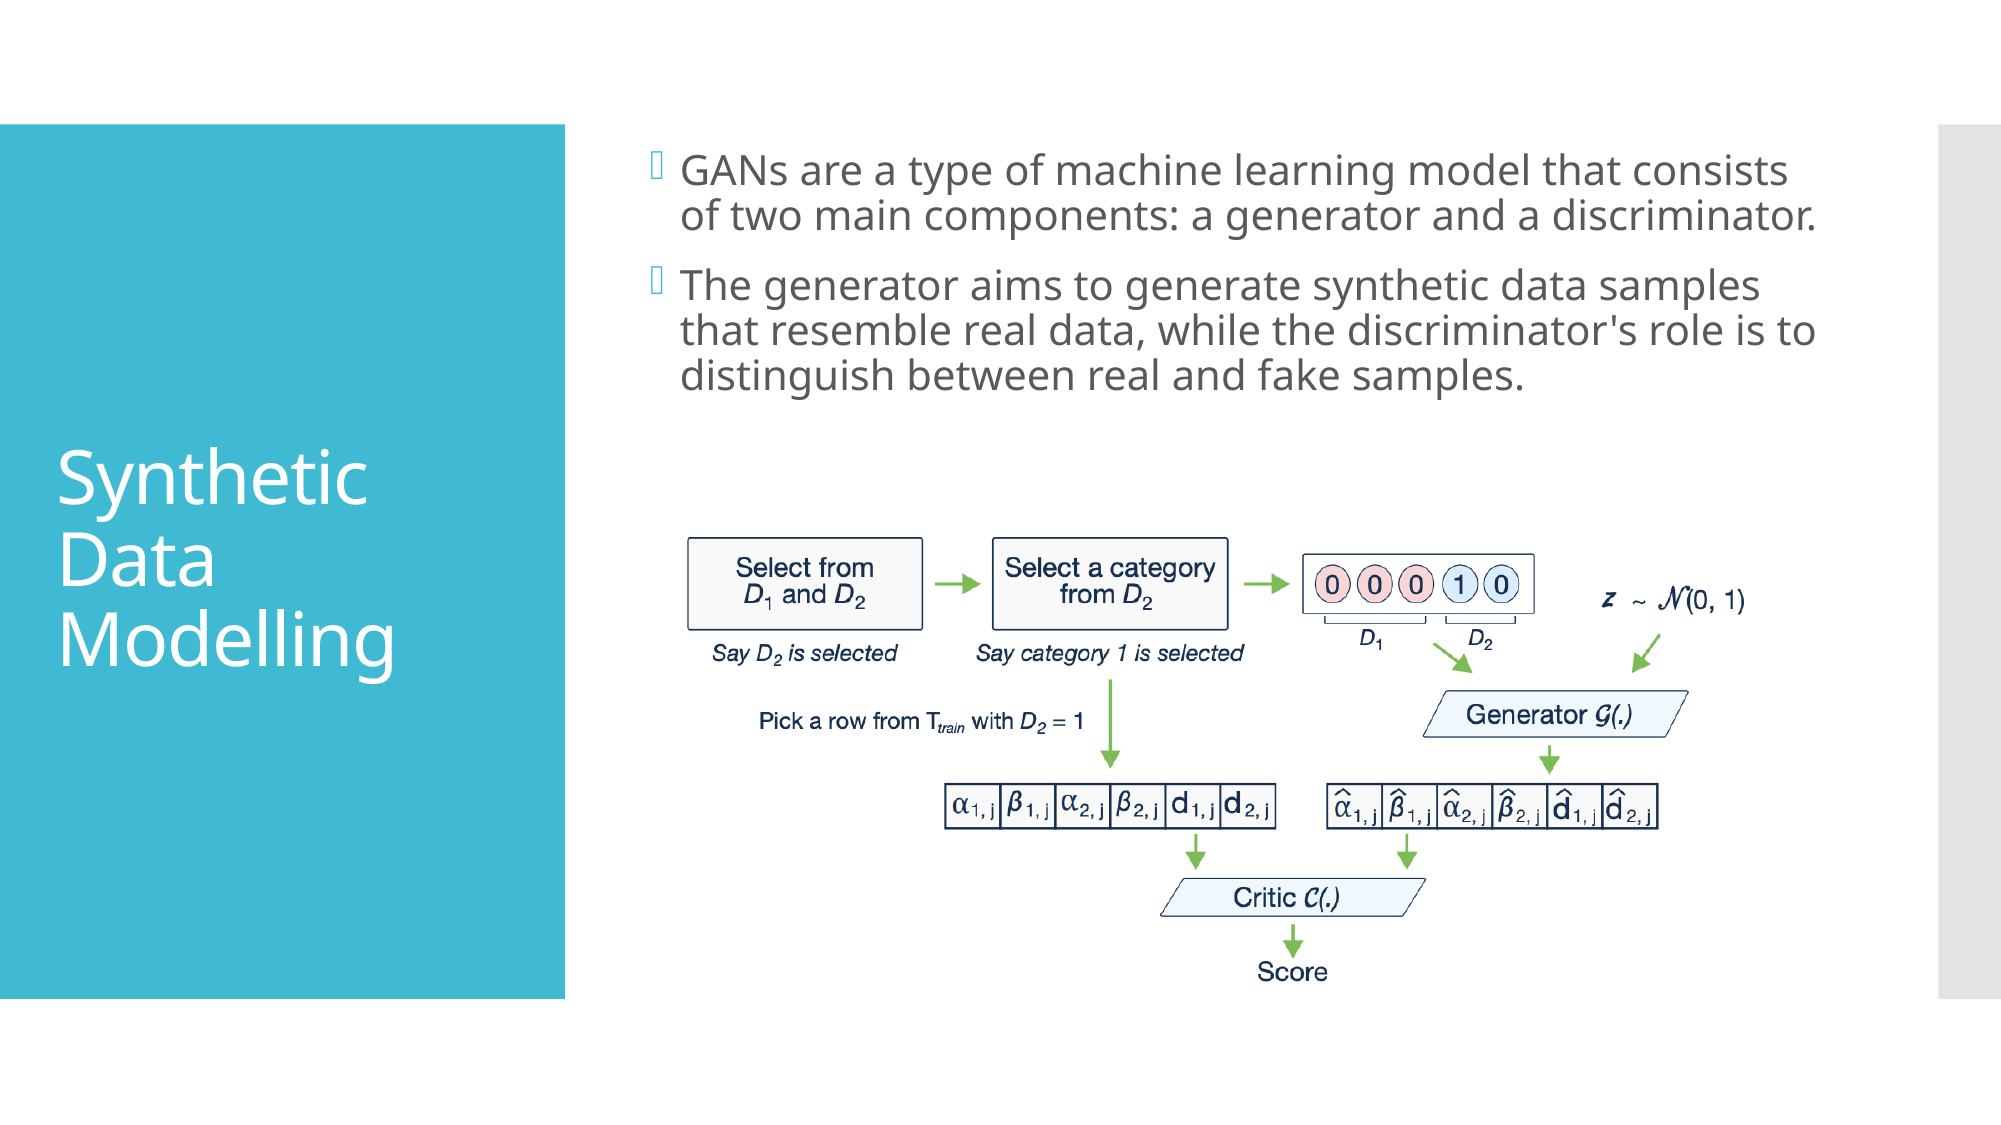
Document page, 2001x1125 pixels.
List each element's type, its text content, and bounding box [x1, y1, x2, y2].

list GANs are a type of machine learning model that consists of two main components: a generator and a discriminator. The generator aims to generate synthetic data samples that resemble real data, while the discriminator's role is to distinguish between real and fake samples. [634, 141, 1835, 480]
picture [596, 480, 1873, 999]
title Synthetic Data Modelling [41, 184, 525, 940]
